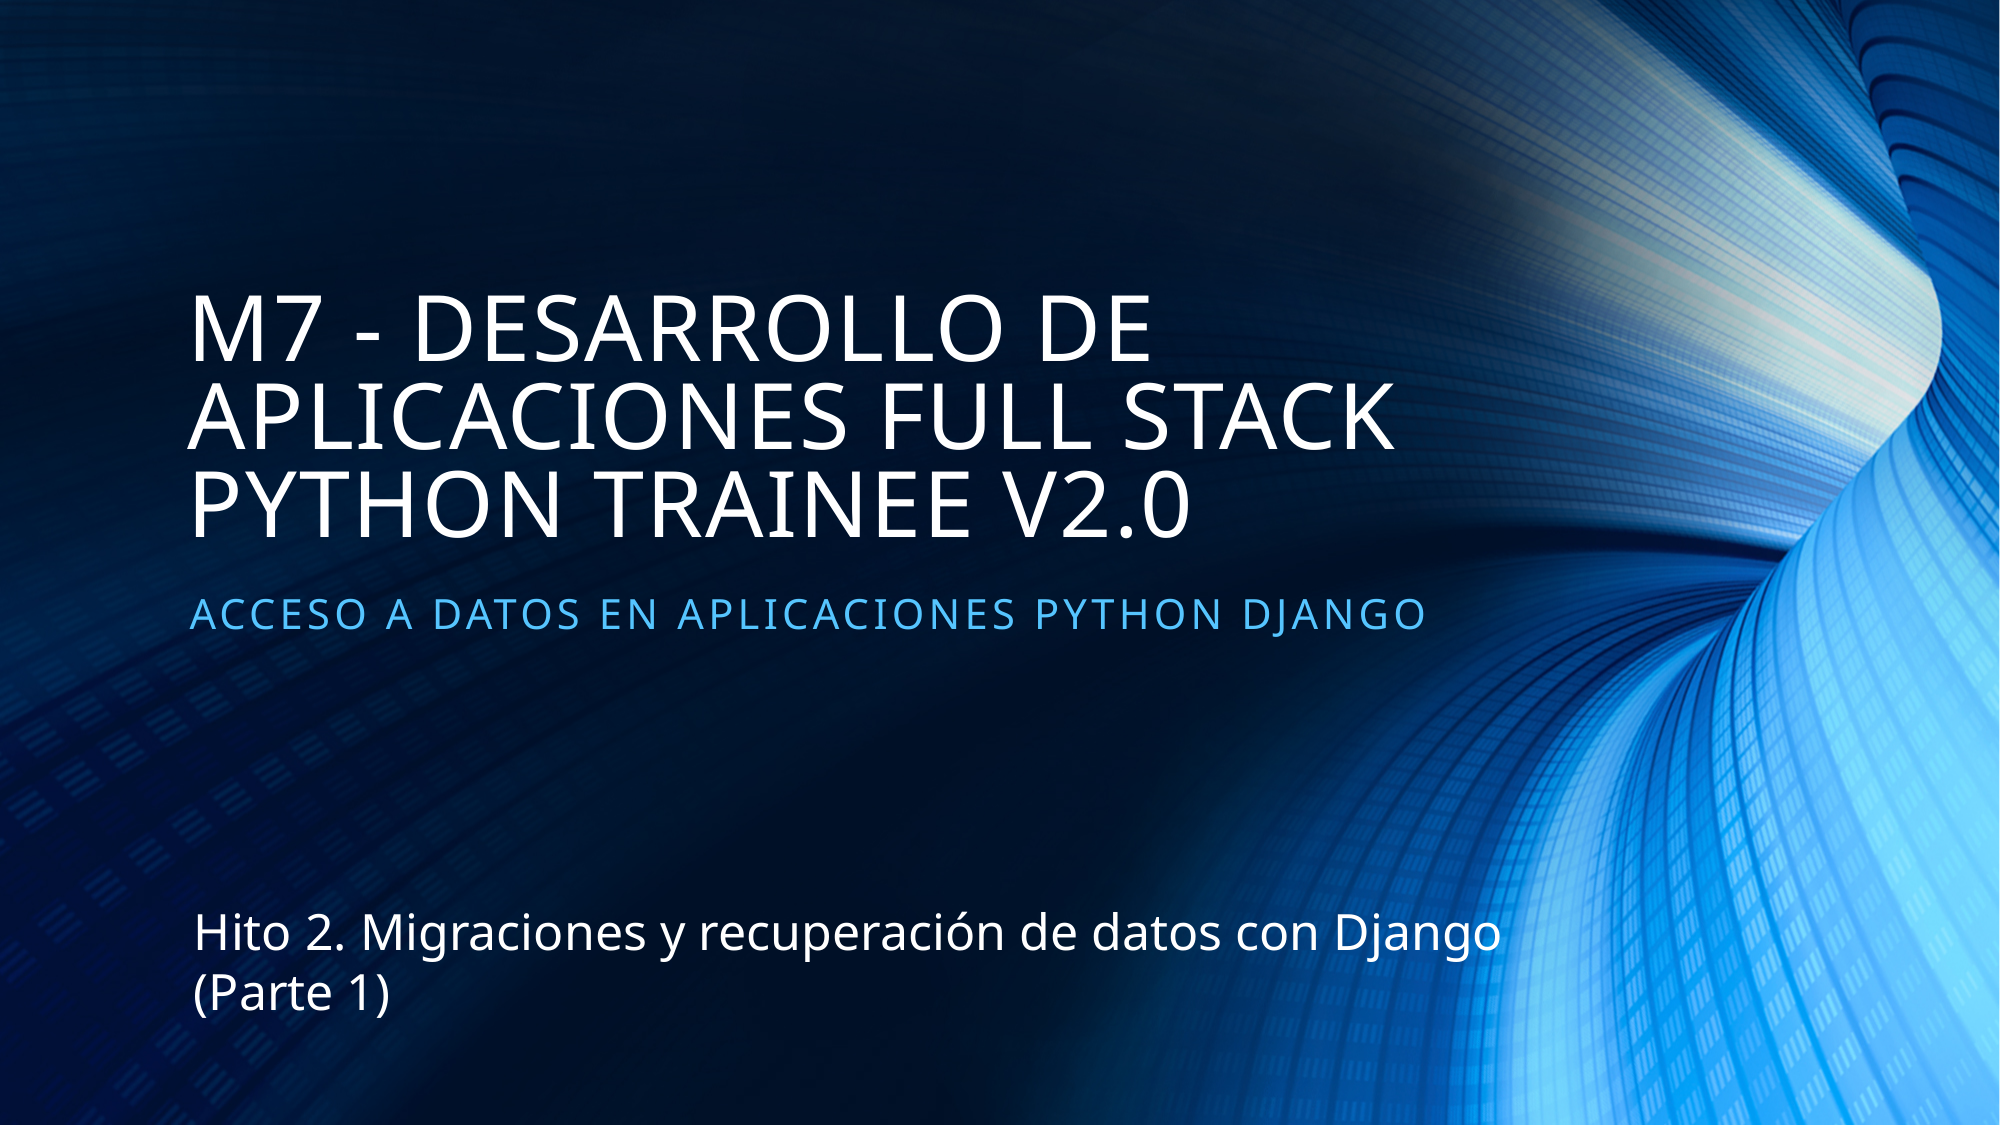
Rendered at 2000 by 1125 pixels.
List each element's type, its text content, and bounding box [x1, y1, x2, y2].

title M7 - DESARROLLO DE APLICACIONES FULL STACK PYTHON TRAINEE V2.0 [172, 255, 1792, 563]
text_box Hito 2. Migraciones y recuperación de datos con Django (Parte 1) [179, 893, 1614, 1028]
picture [0, 0, 2000, 1125]
subtitle ACCESO A DATOS EN APLICACIONES PYTHON DJANGO [174, 586, 1525, 787]
